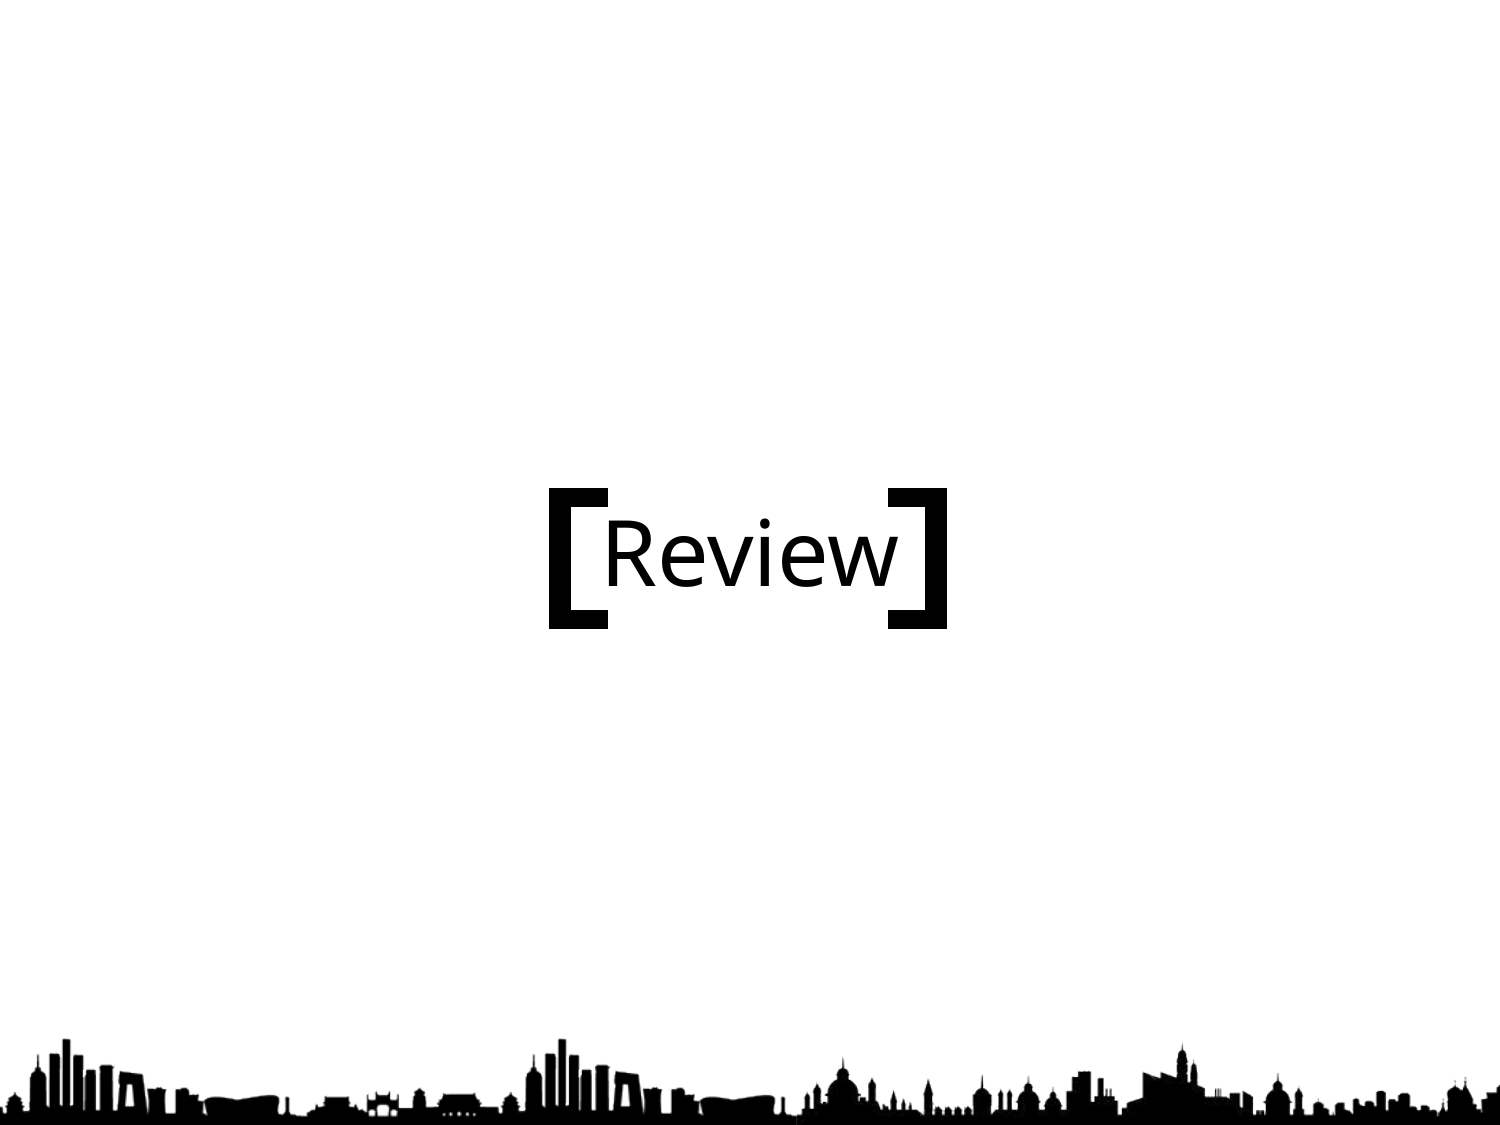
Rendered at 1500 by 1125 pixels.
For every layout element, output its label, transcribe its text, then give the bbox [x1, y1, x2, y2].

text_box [0, 1033, 1500, 1125]
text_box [548, 487, 609, 630]
text_box Review [0, 479, 1500, 620]
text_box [887, 487, 947, 630]
